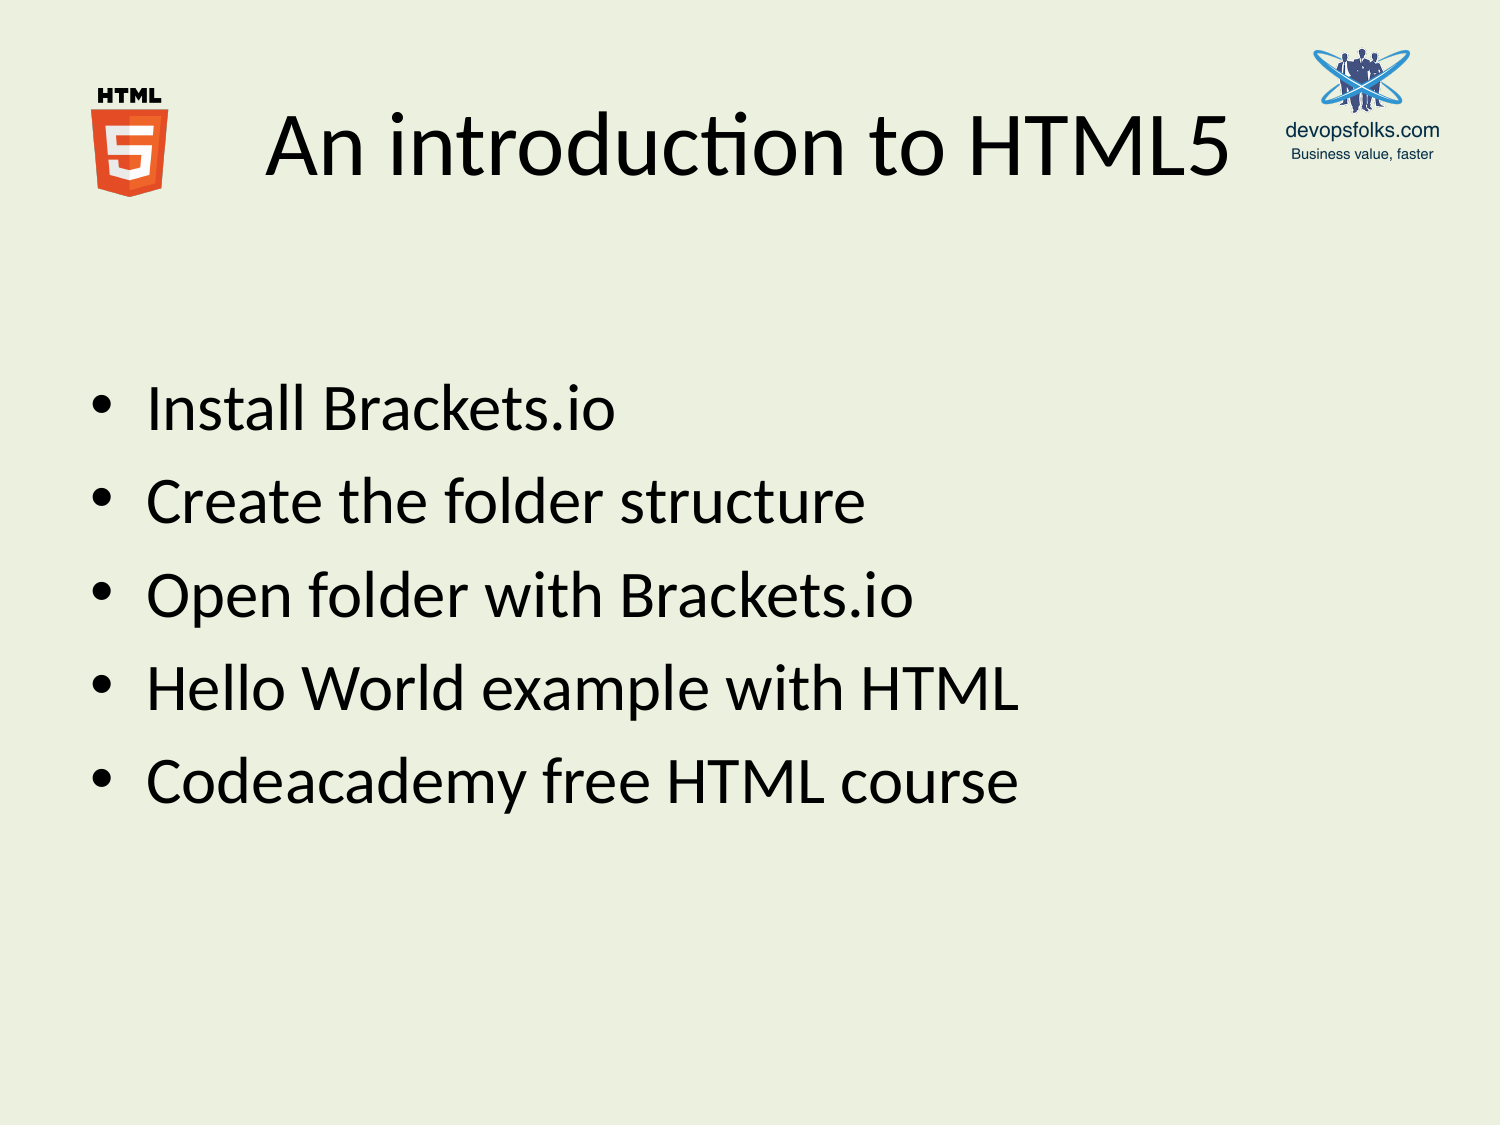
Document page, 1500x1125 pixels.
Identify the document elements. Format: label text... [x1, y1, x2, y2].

list Install Brackets.io Create the folder structure Open folder with Brackets.io Hello World example with HTML Codeacademy free HTML course [75, 262, 1425, 1005]
picture [74, 87, 184, 197]
title An introduction to HTML5 [75, 45, 1425, 233]
picture [1262, 44, 1461, 165]
